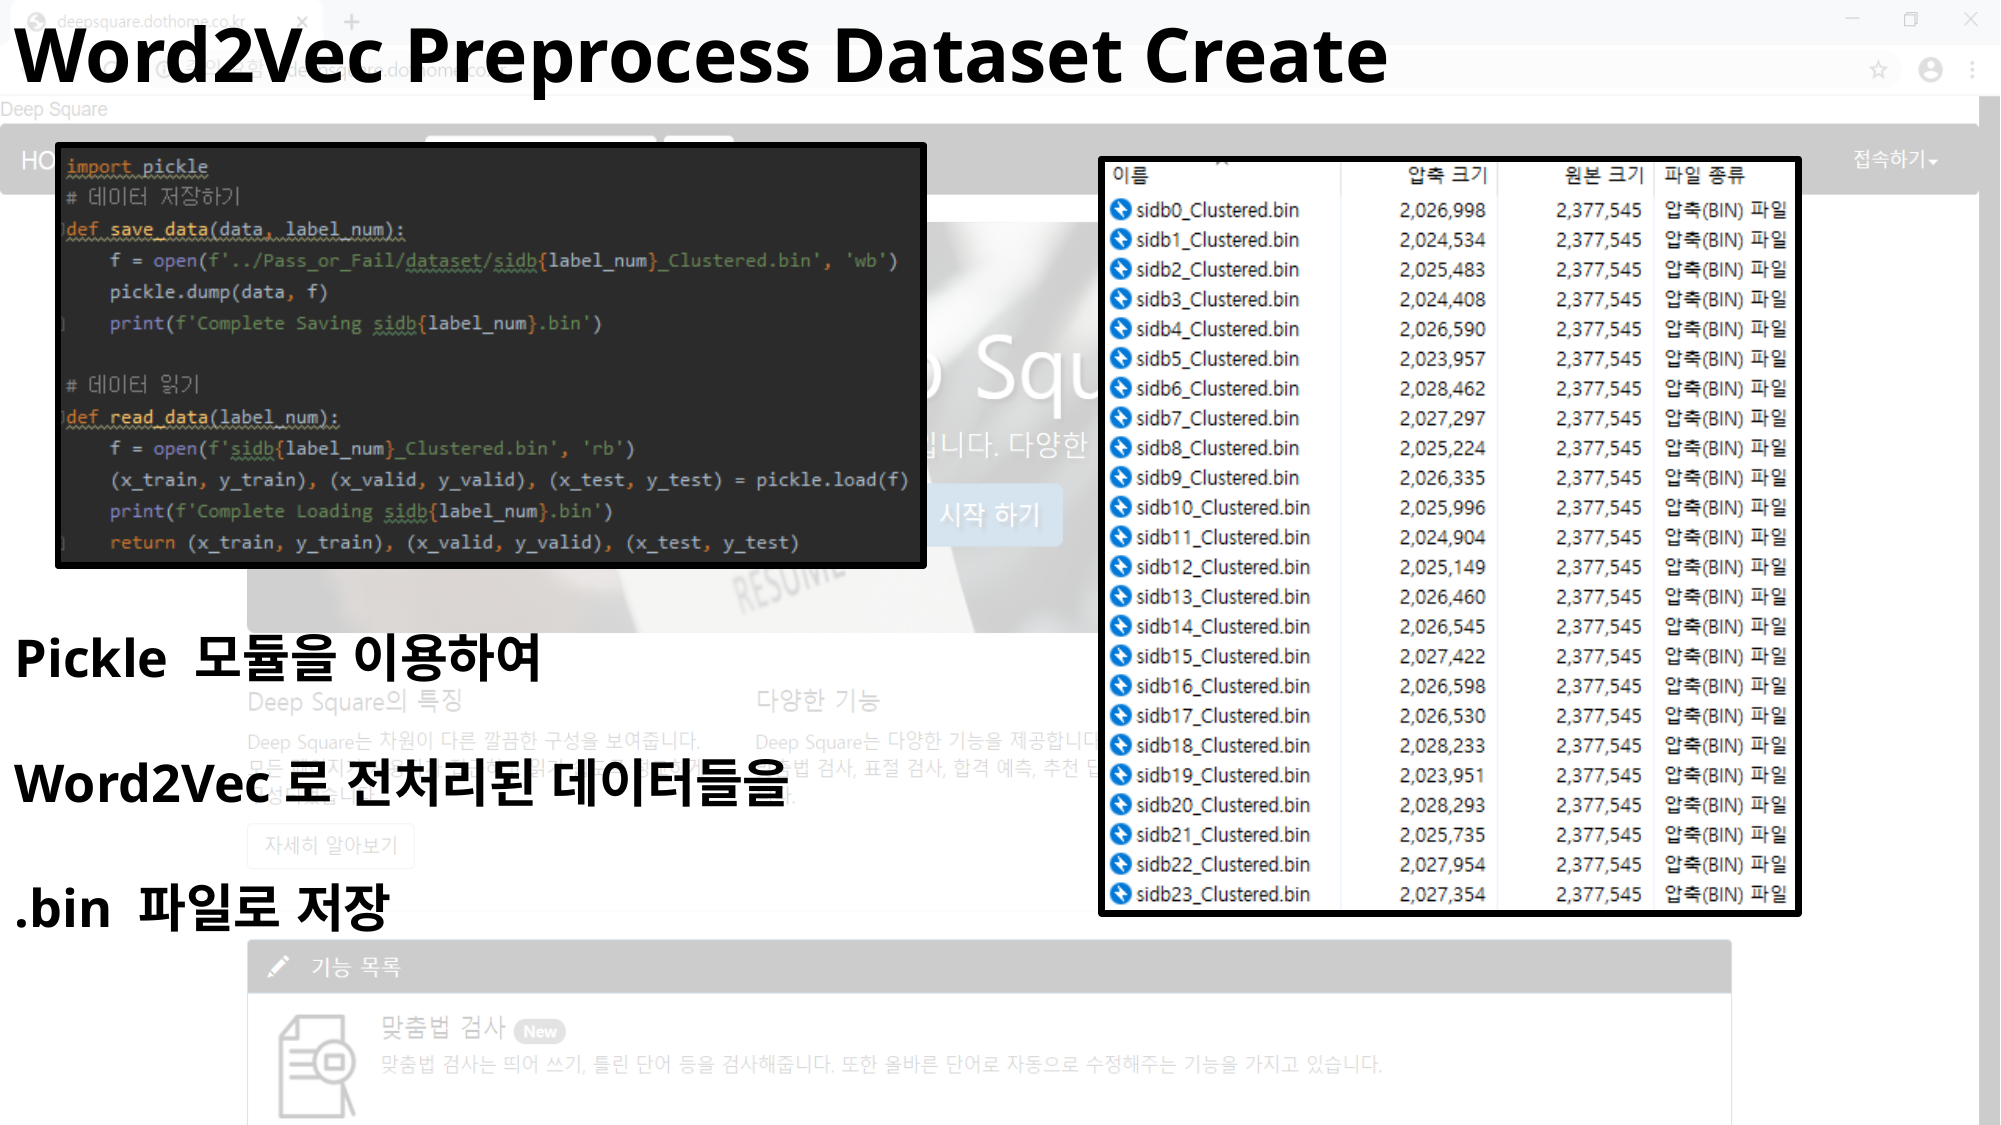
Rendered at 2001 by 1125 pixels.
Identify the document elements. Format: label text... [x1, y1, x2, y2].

text_box Pickle 모듈을 이용하여 Word2Vec로 전처리된 데이터들을 .bin 파일로 저장 [0, 618, 2000, 946]
picture [60, 148, 921, 563]
text_box Word2Vec Preprocess Dataset Create [0, 0, 2000, 105]
picture [1104, 161, 1796, 911]
